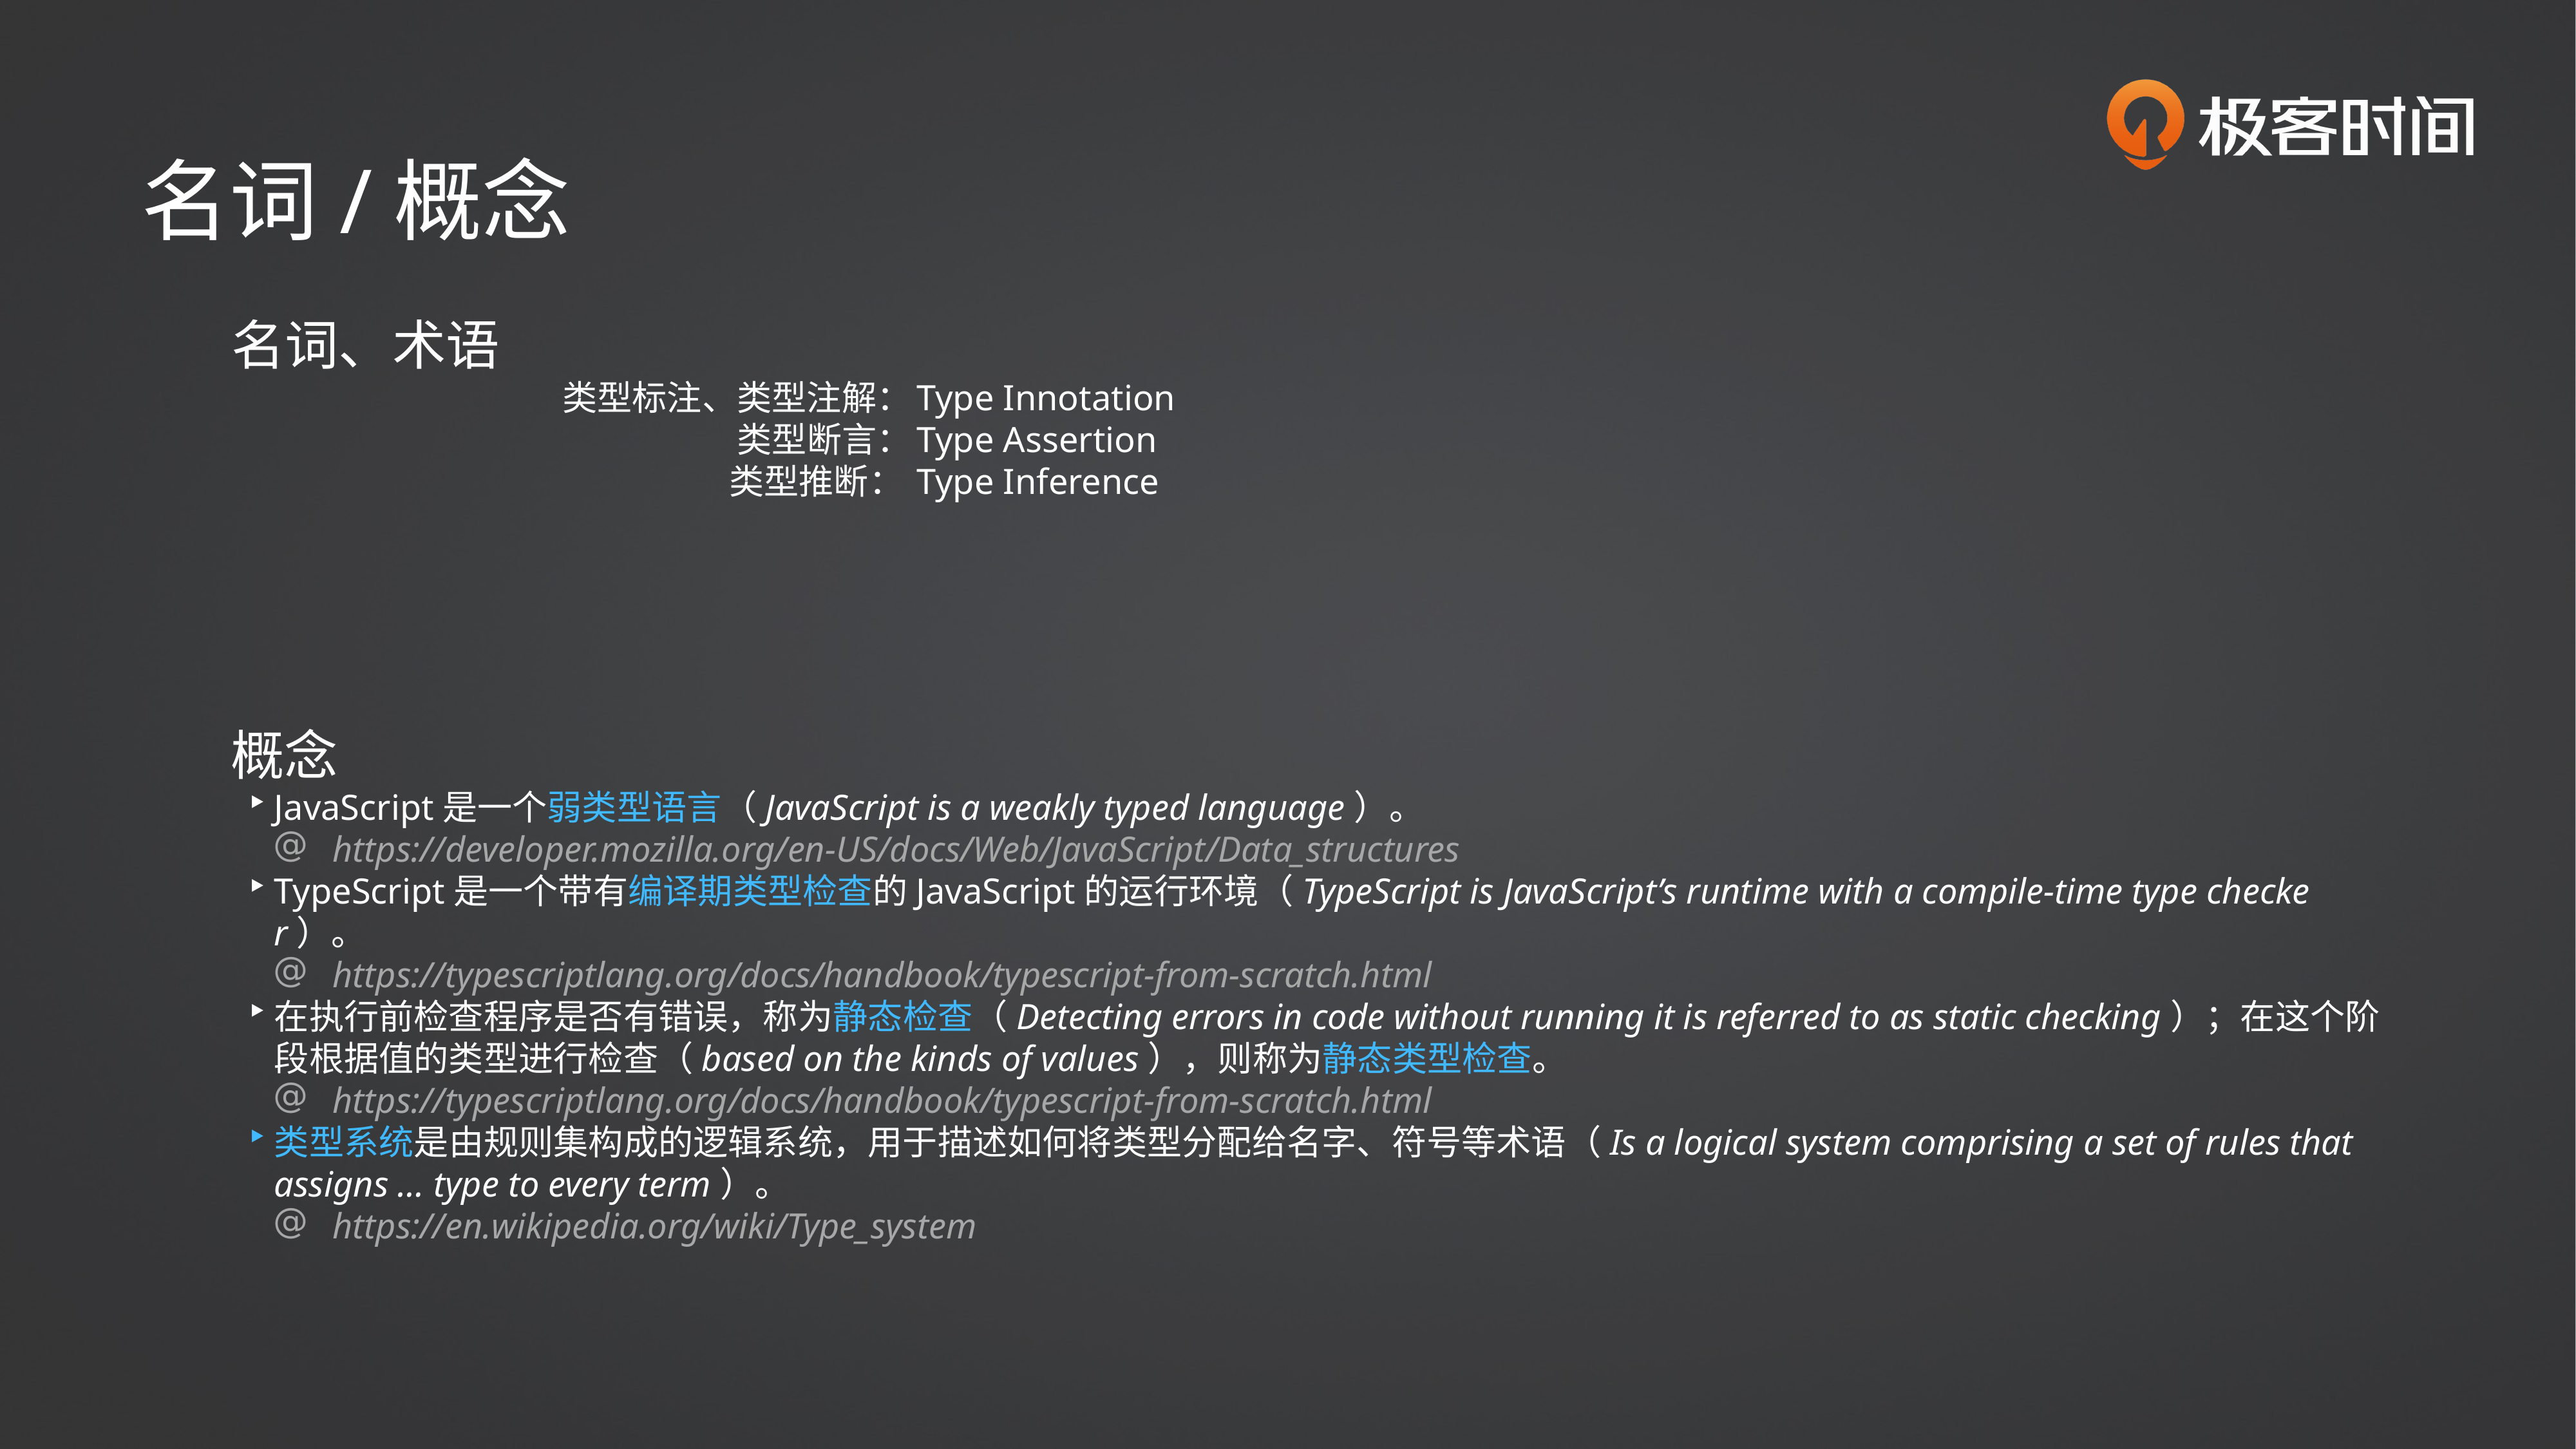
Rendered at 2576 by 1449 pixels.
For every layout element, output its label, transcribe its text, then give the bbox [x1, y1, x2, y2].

text_box 概念 JavaScript是一个弱类型语言（JavaScript is a weakly typed language）。 https://developer.mozilla.org/en-US/docs/Web/JavaScript/Data_structures TypeScript是一个带有编译期类型检查的JavaScript的运行环境（TypeScript is JavaScript’s runtime with a compile-time type checker）。 https://typescriptlang.org/docs/handbook/typescript-from-scratch.html 在执行前检查程序是否有错误，称为静态检查（Detecting errors in code without running it is referred to as static checking）；在这个阶段根据值的类型进行检查（based on the kinds of values），则称为静态类型检查。 https://typescriptlang.org/docs/handbook/typescript-from-scratch.html 类型系统是由规则集构成的逻辑系统，用于描述如何将类型分配给名字、符号等术语（Is a logical system comprising a set of rules that assigns … type to every term）。 https://en.wikipedia.org/wiki/Type_system [231, 721, 2401, 1246]
picture [0, 0, 2576, 1449]
text_box 名词、术语 类型标注、类型注解： 类型断言： 类型推断： [231, 311, 889, 675]
text_box 名词/概念 [135, 139, 671, 257]
text_box Type Innotation Type Assertion Type Inference [889, 311, 2047, 675]
